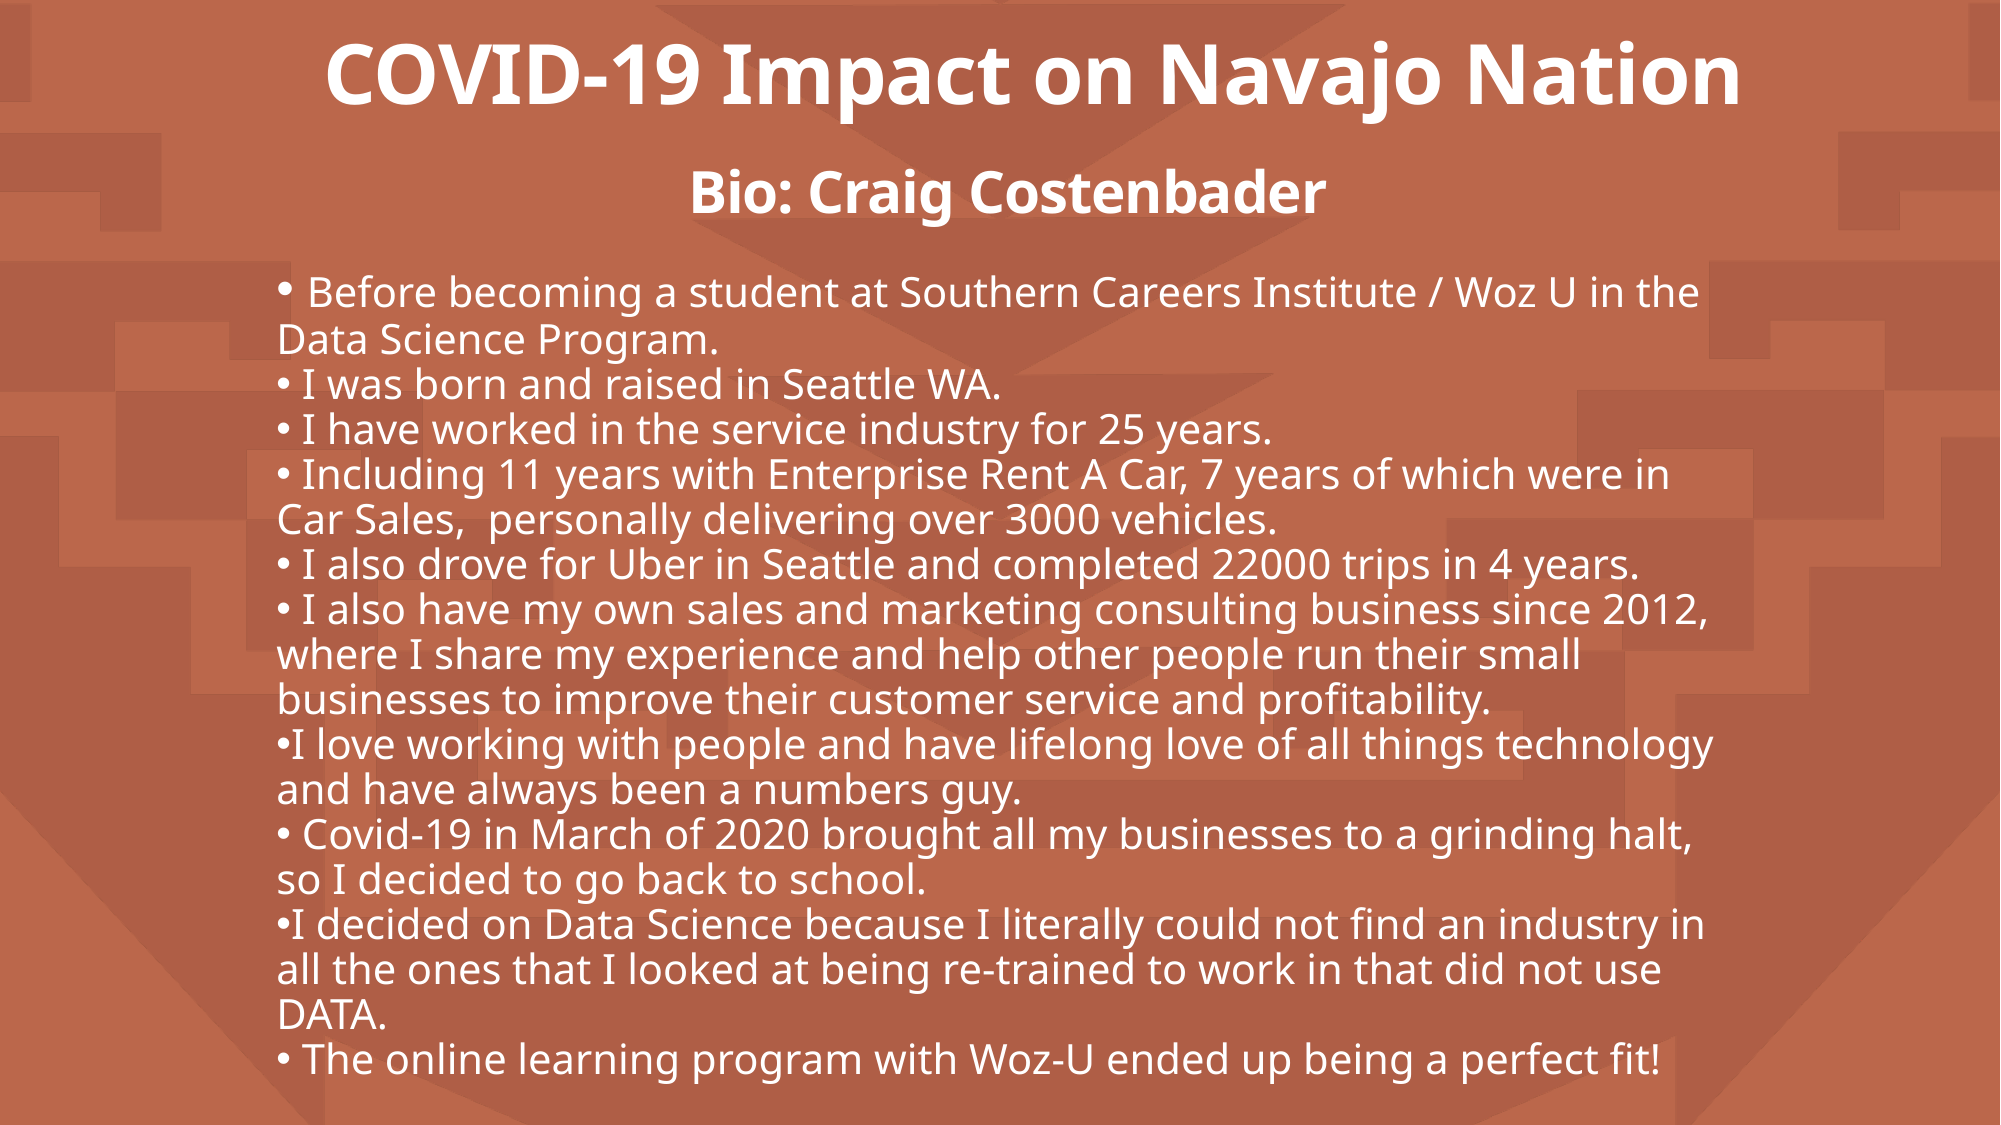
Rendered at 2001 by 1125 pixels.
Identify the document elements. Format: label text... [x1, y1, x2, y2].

text_box COVID-19 Impact on Navajo Nation [159, 21, 1910, 122]
title Bio: Craig Costenbader [258, 154, 1758, 225]
list Before becoming a student at Southern Careers Institute / Woz U in the Data Science Program. I was born and raised in Seattle WA. I have worked in the service industry for 25 years. Including 11 years with Enterprise Rent A Car, 7 years of which were in Car Sales, personally delivering over 3000 vehicles. I also drove for Uber in Seattle and completed 22000 trips in 4 years. I also have my own sales and marketing consulting business since 2012, where I share my experience and help other people run their small businesses to improve their customer service and profitability. I love working with people and have lifelong love of all things technology and have always been a numbers guy. Covid-19 in March of 2020 brought all my businesses to a grinding halt, so I decided to go back to school. I decided on Data Science because I literally could not find an industry in all the ones that I looked at being re-trained to work in that did not use DATA. The online learning program with Woz-U ended up being a perfect fit! [276, 264, 1721, 1047]
